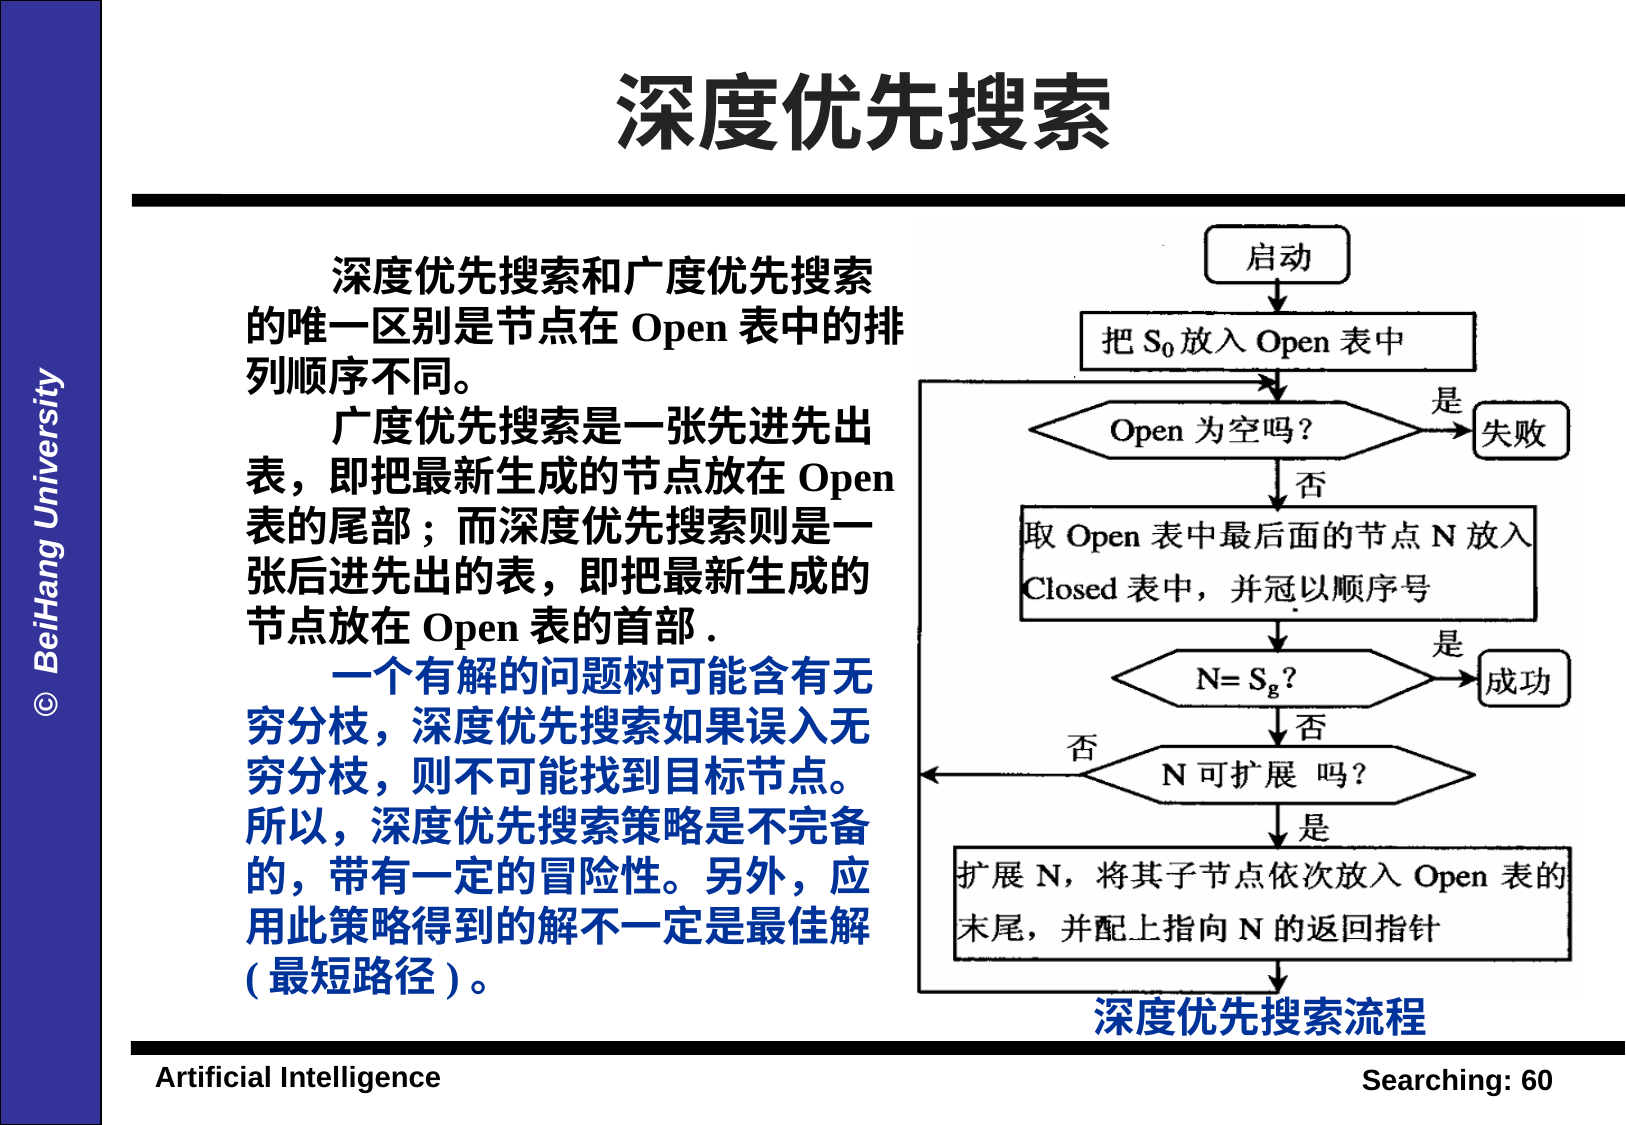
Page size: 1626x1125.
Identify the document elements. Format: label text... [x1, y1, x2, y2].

picture [914, 219, 1578, 1000]
text_box 深度优先搜索和广度优先搜索的唯一区别是节点在Open表中的排列顺序不同。 广度优先搜索是一张先进先出表，即把最新生成的节点放在Open表的尾部; 而深度优先搜索则是一张后进先出的表，即把最新生成的节点放在Open表的首部. 一个有解的问题树可能含有无穷分枝，深度优先搜索如果误入无穷分枝，则不可能找到目标节点。所以，深度优先搜索策略是不完备的，带有一定的冒险性。另外，应用此策略得到的解不一定是最佳解(最短路径)。 [230, 249, 914, 1008]
text_box 深度优先搜索流程 [1029, 1009, 1491, 1049]
text_box 深度优先搜索 [138, 32, 1589, 187]
